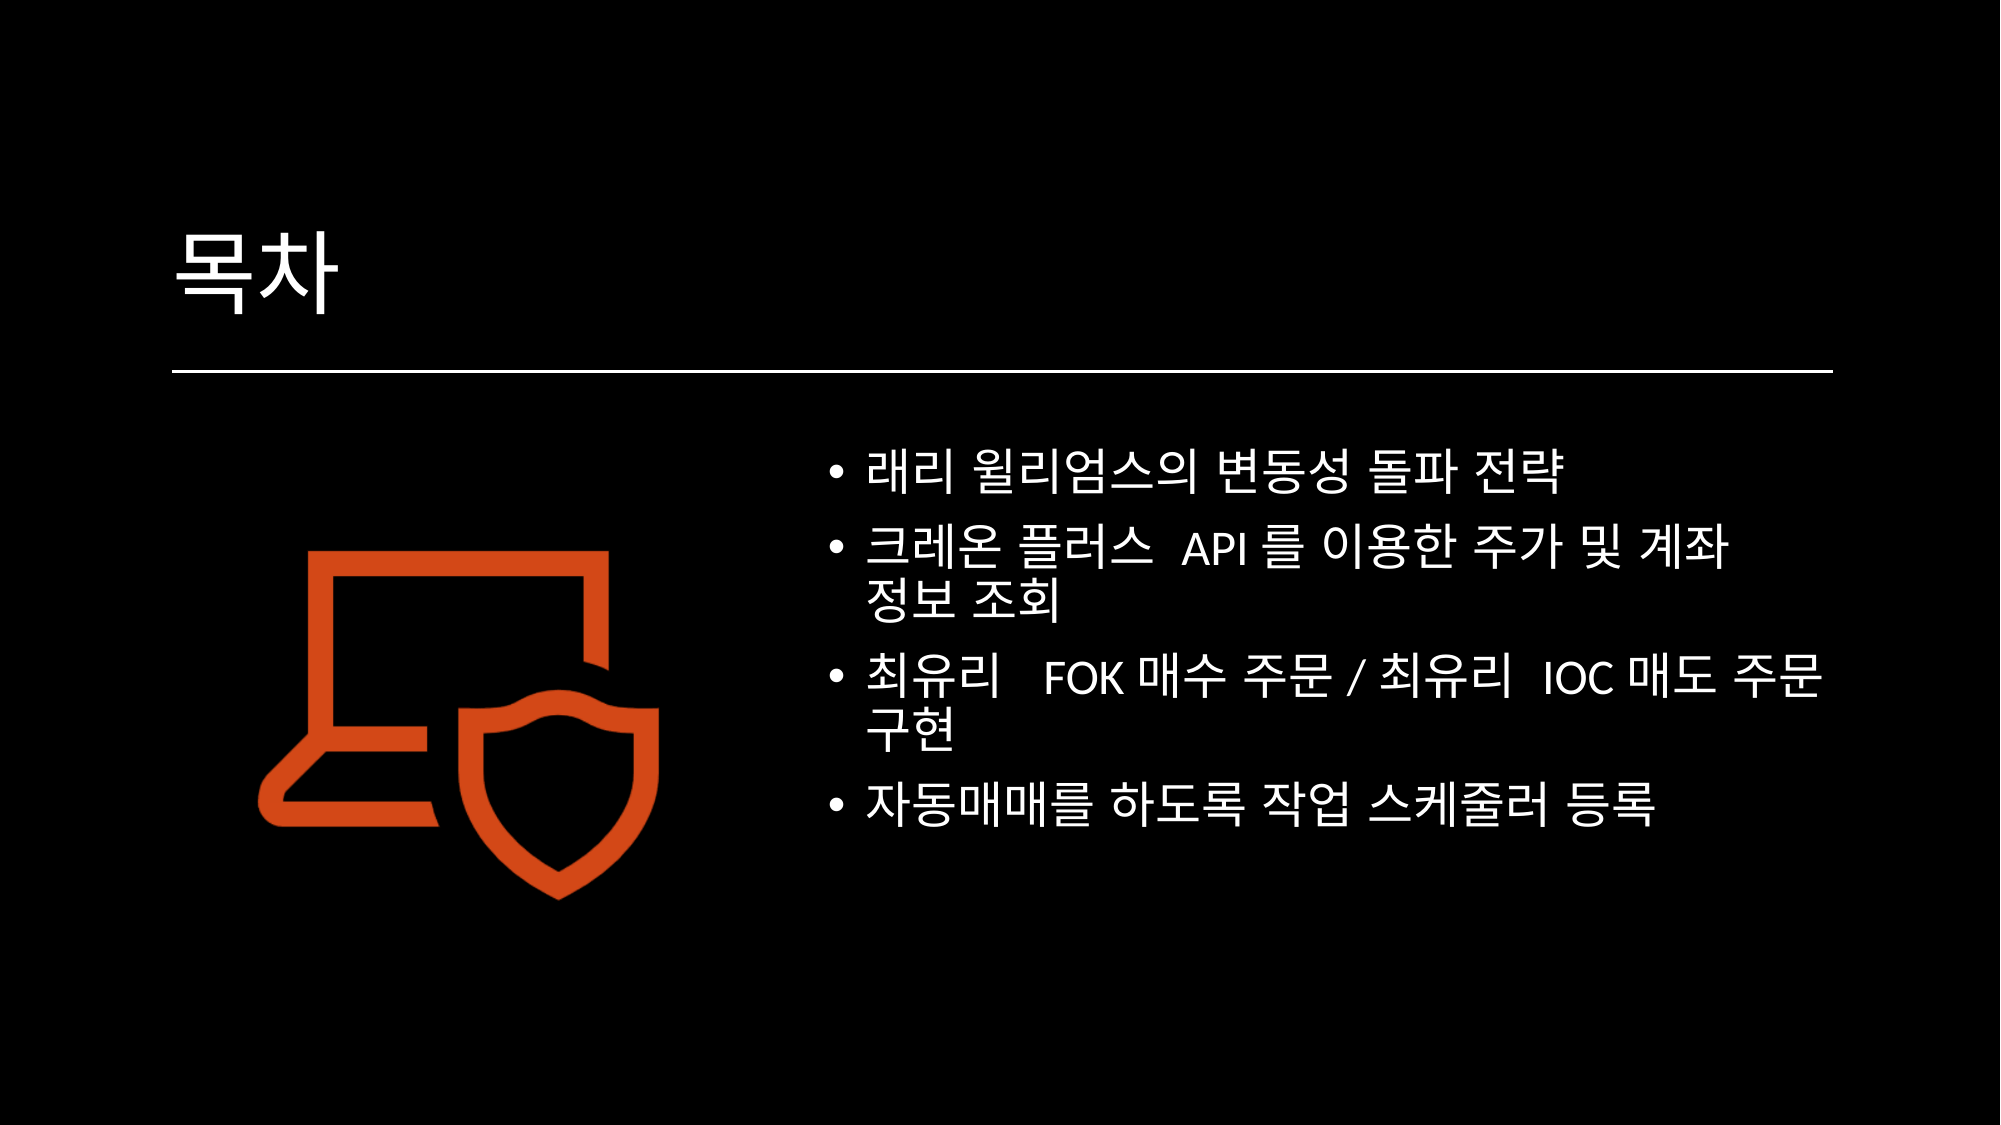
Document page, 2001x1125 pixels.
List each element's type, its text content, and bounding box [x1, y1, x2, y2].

list 래리 윌리엄스의 변동성 돌파 전략 크레온 플러스 API를 이용한 주가 및 계좌 정보 조회 최유리 FOK매수 주문/최유리 IOC매도 주문 구현 자동매매를 하도록 작업 스케줄러 등록 [812, 440, 1844, 968]
picture [218, 461, 699, 942]
title 목차 [157, 160, 1895, 335]
